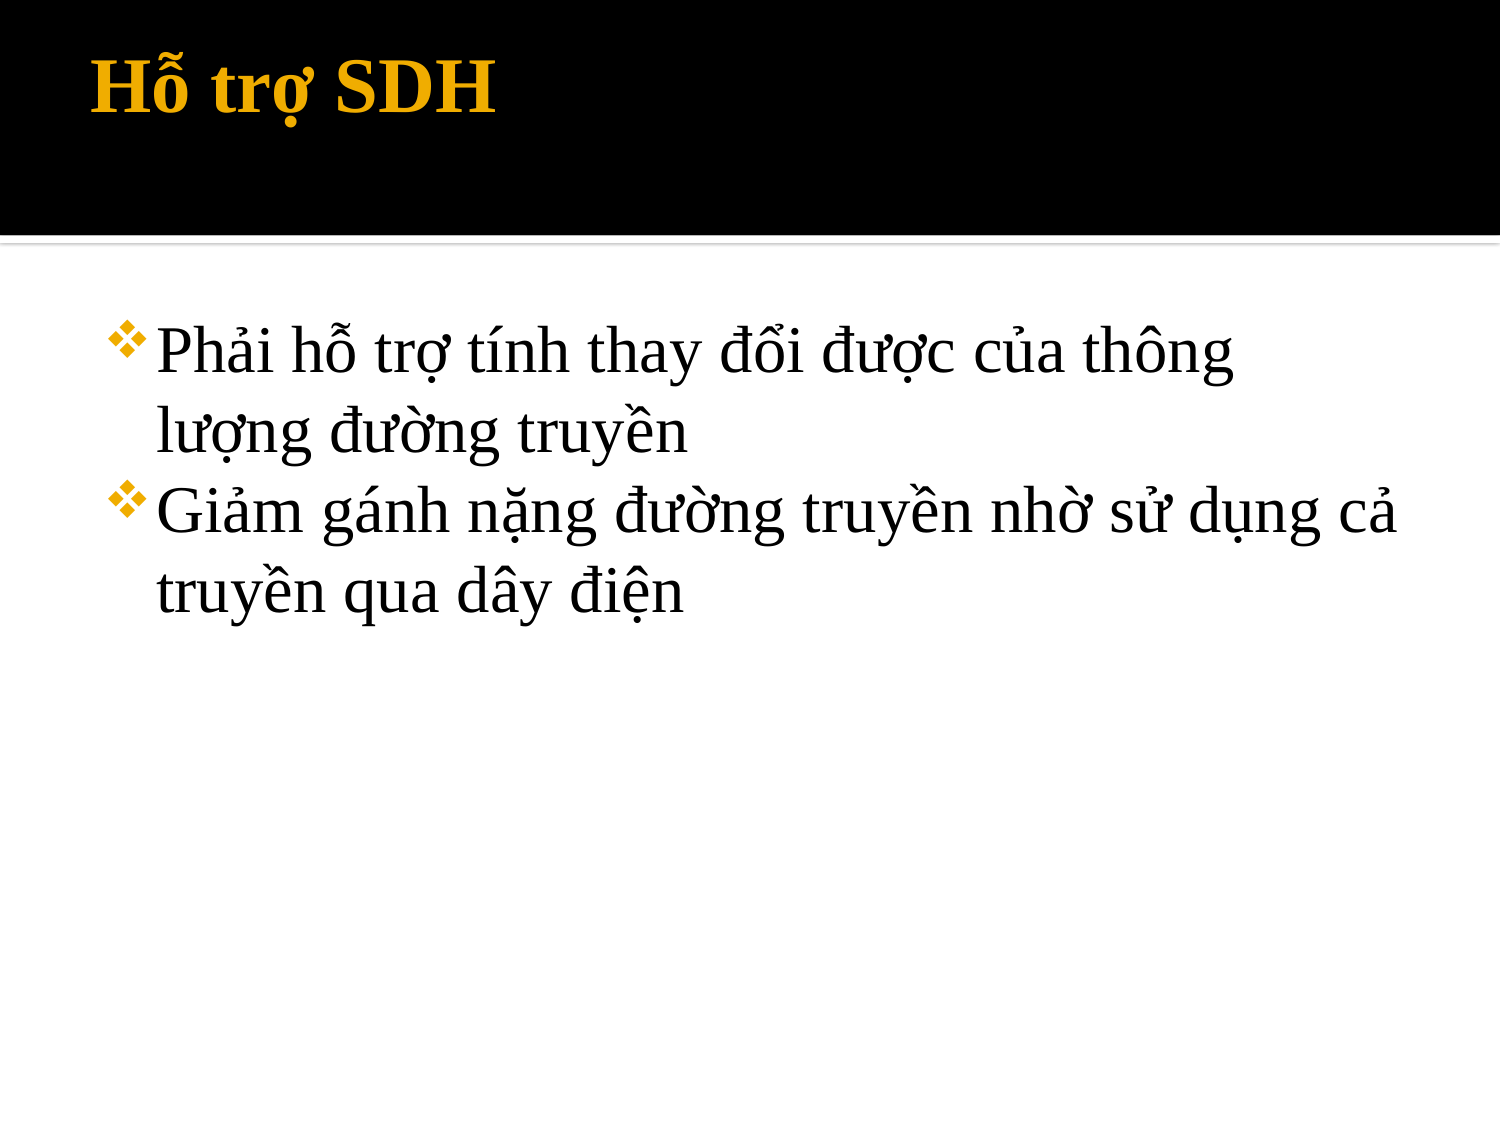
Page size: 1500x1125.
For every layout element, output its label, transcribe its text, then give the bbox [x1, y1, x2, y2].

list Phải hỗ trợ tính thay đổi được của thông lượng đường truyền Giảm gánh nặng đường truyền nhờ sử dụng cả truyền qua dây điện [75, 291, 1425, 1050]
title Hỗ trợ SDH [75, 25, 1425, 231]
